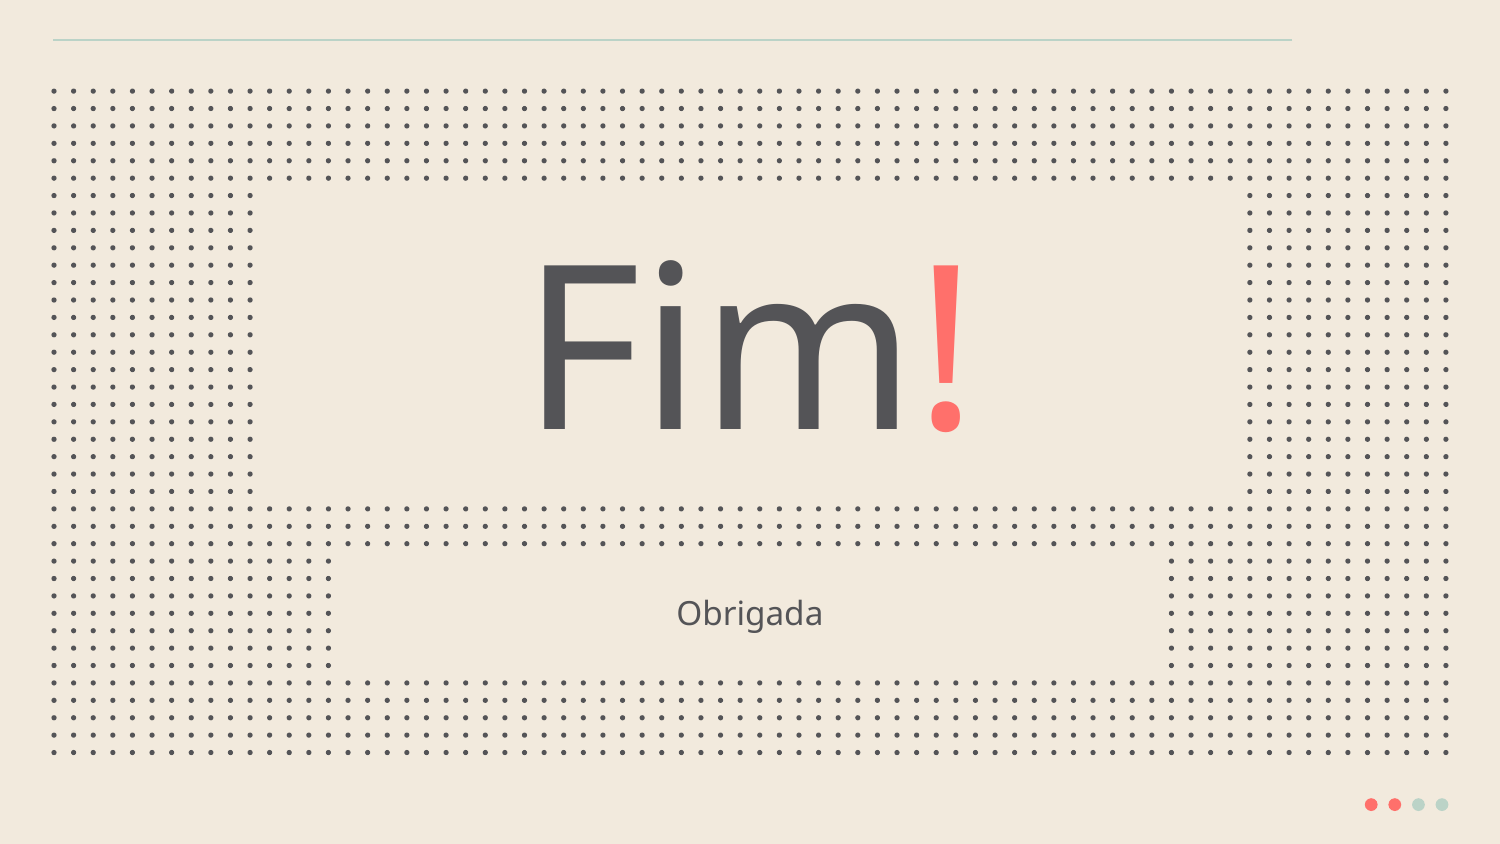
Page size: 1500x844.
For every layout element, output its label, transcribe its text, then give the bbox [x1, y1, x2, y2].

title Fim! [259, 184, 1241, 496]
subtitle Obrigada [343, 554, 1157, 672]
